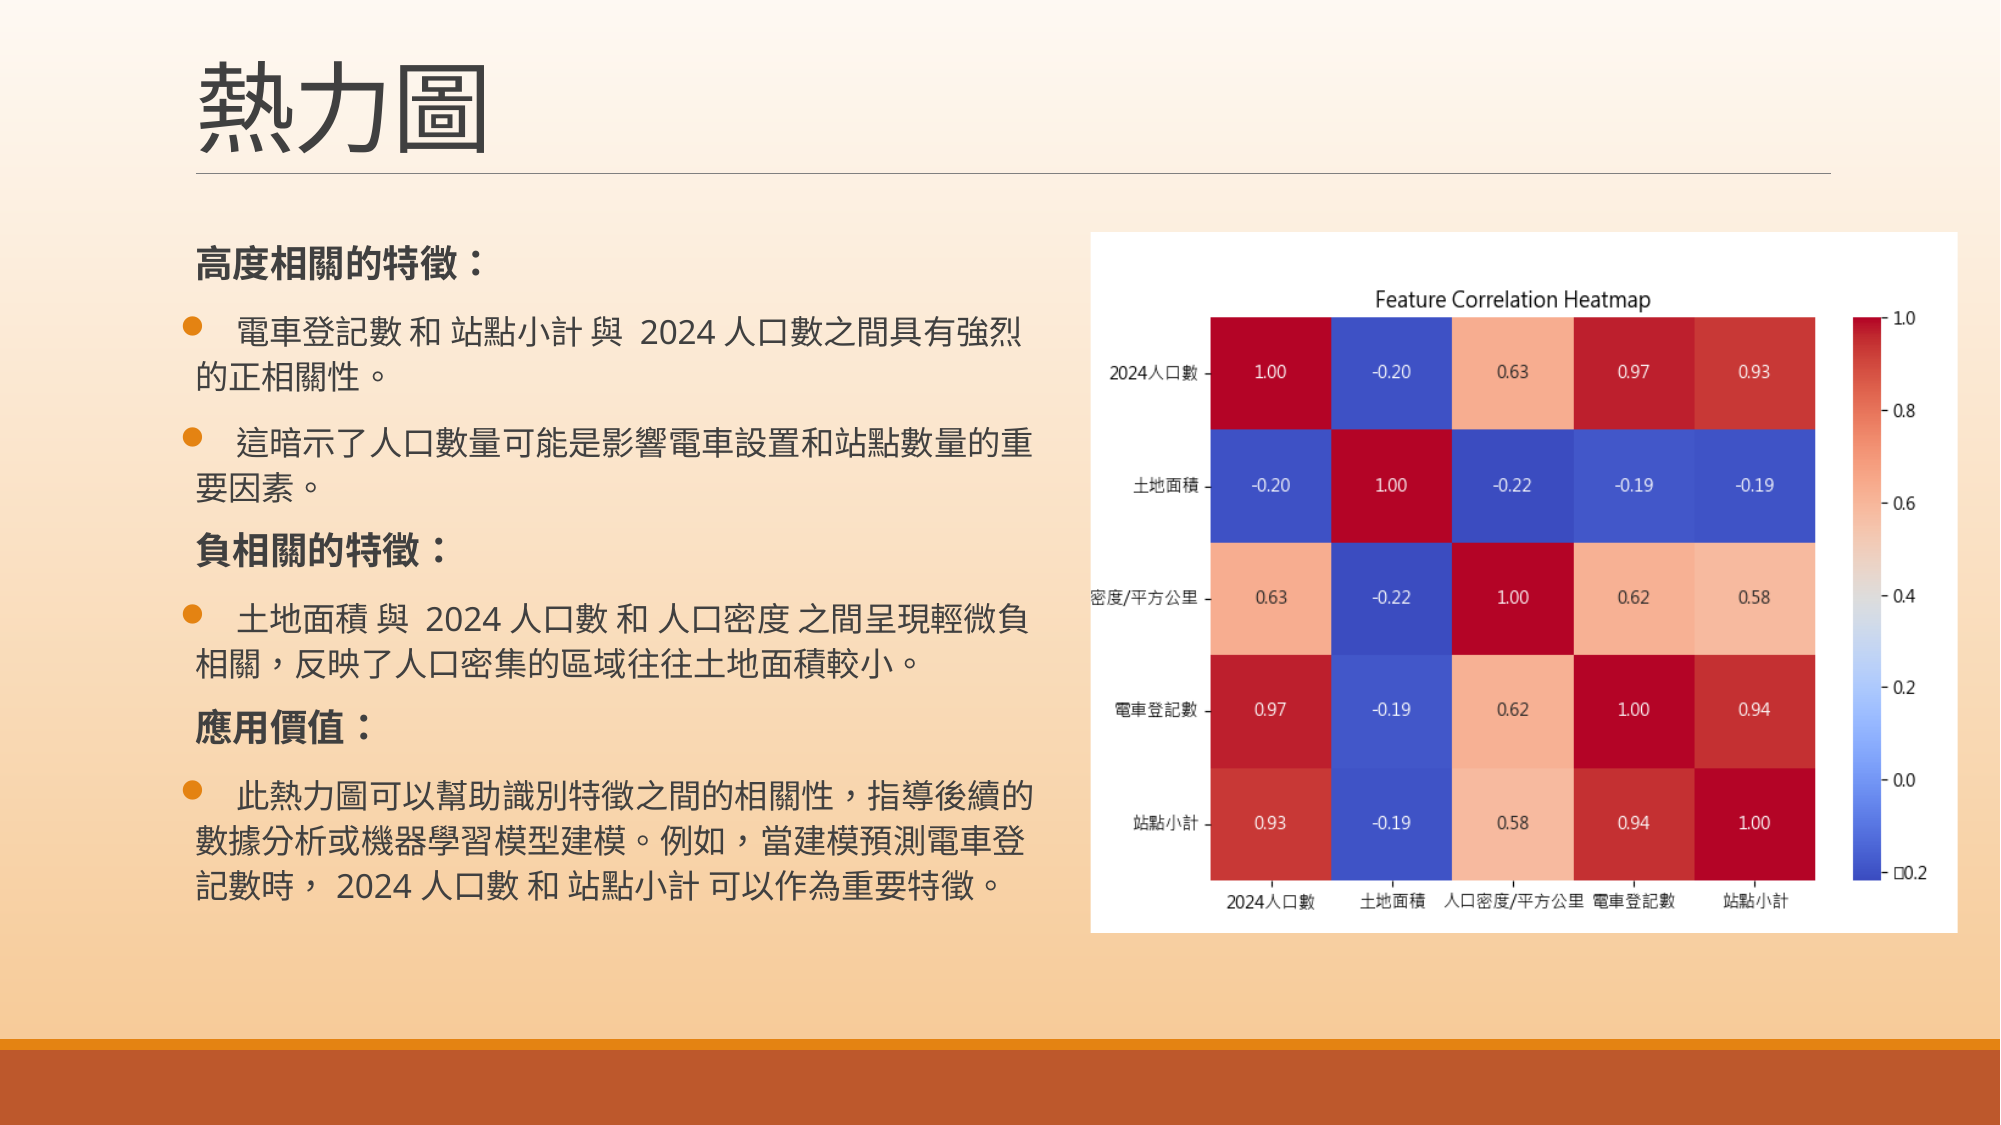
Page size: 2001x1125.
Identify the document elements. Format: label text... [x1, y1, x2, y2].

list 高度相關的特徵： 電車登記數 和 站點小計 與 2024人口數之間具有強烈的正相關性。 這暗示了人口數量可能是影響電車設置和站點數量的重要因素。 負相關的特徵： 土地面積 與 2024人口數 和 人口密度 之間呈現輕微負相關，反映了人口密集的區域往往土地面積較小。 應用價值： 此熱力圖可以幫助識別特徵之間的相關性，指導後續的數據分析或機器學習模型建模。例如，當建模預測電車登記數時，2024人口數 和 站點小計 可以作為重要特徵。 [180, 232, 1048, 1026]
picture [1090, 231, 1959, 933]
title 熱力圖 [180, 47, 1830, 174]
